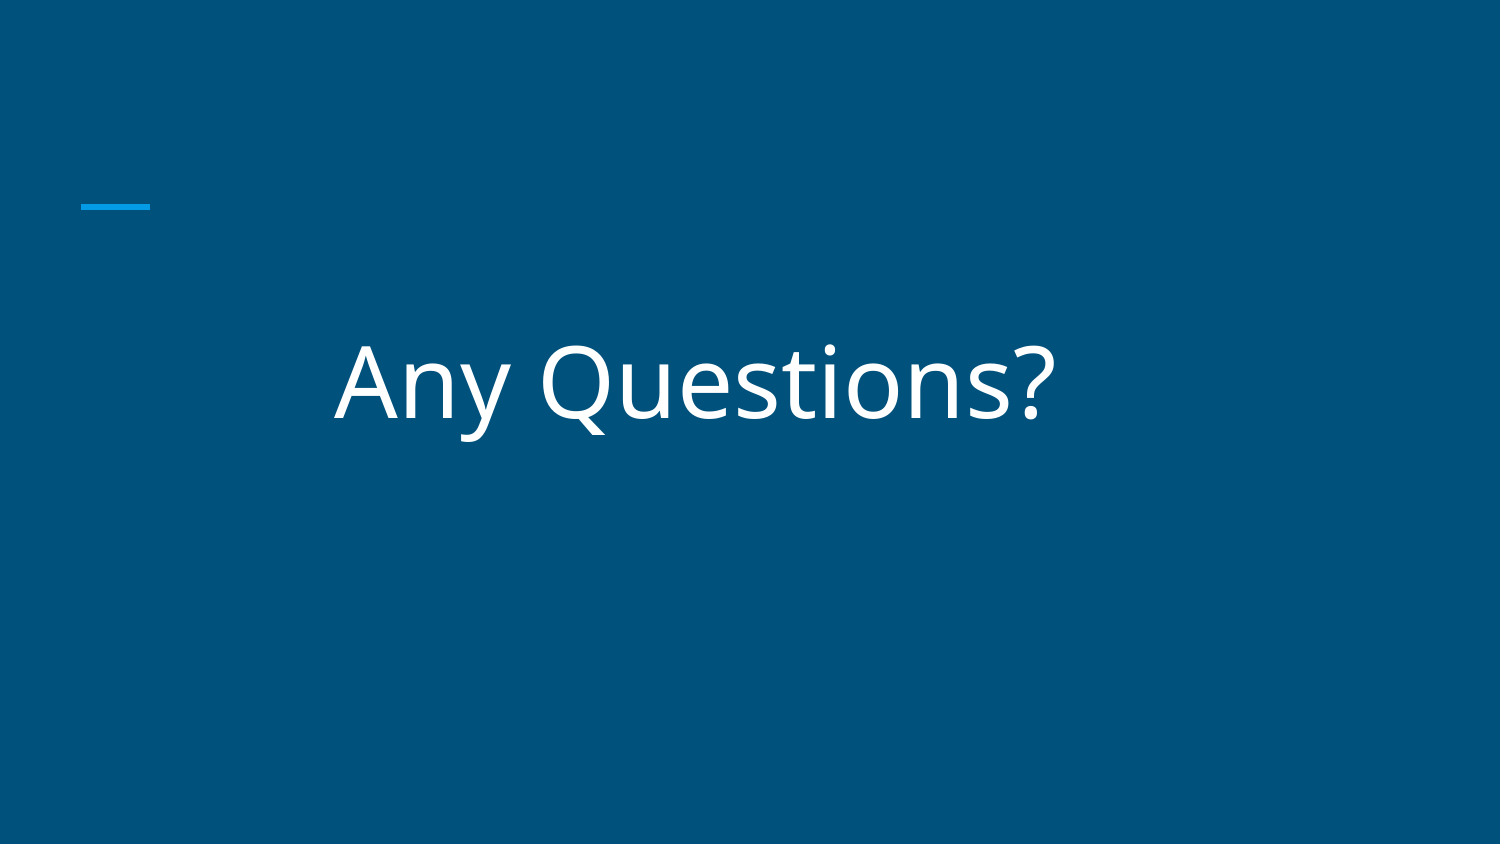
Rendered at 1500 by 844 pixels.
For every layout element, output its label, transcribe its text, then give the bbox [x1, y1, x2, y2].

title Any Questions? [319, 170, 1253, 454]
